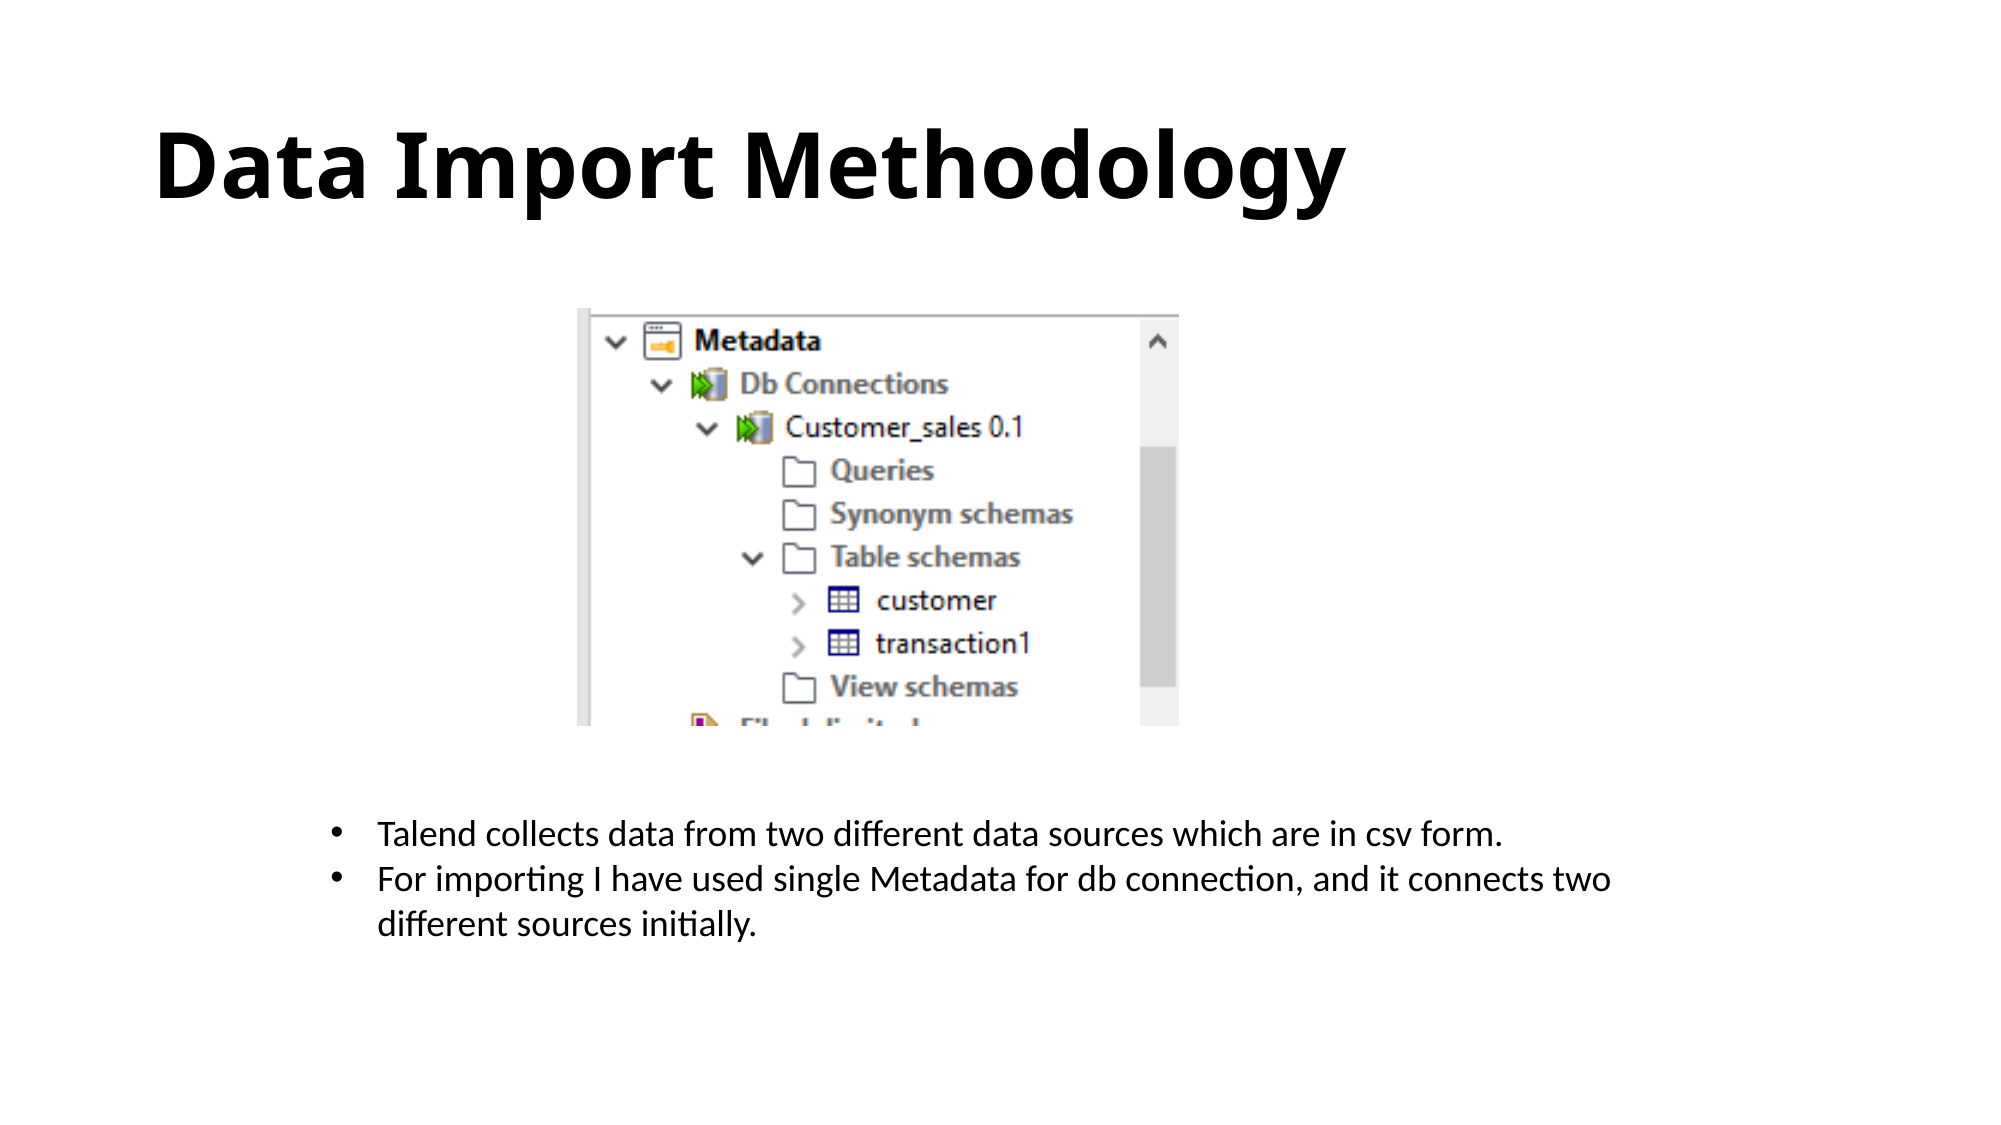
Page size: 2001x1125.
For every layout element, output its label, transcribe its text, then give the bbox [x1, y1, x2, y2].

text_box Talend collects data from two different data sources which are in csv form. For importing I have used single Metadata for db connection, and it connects two different sources initially. [315, 801, 1765, 952]
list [577, 308, 1179, 726]
title Data Import Methodology [137, 59, 1863, 278]
